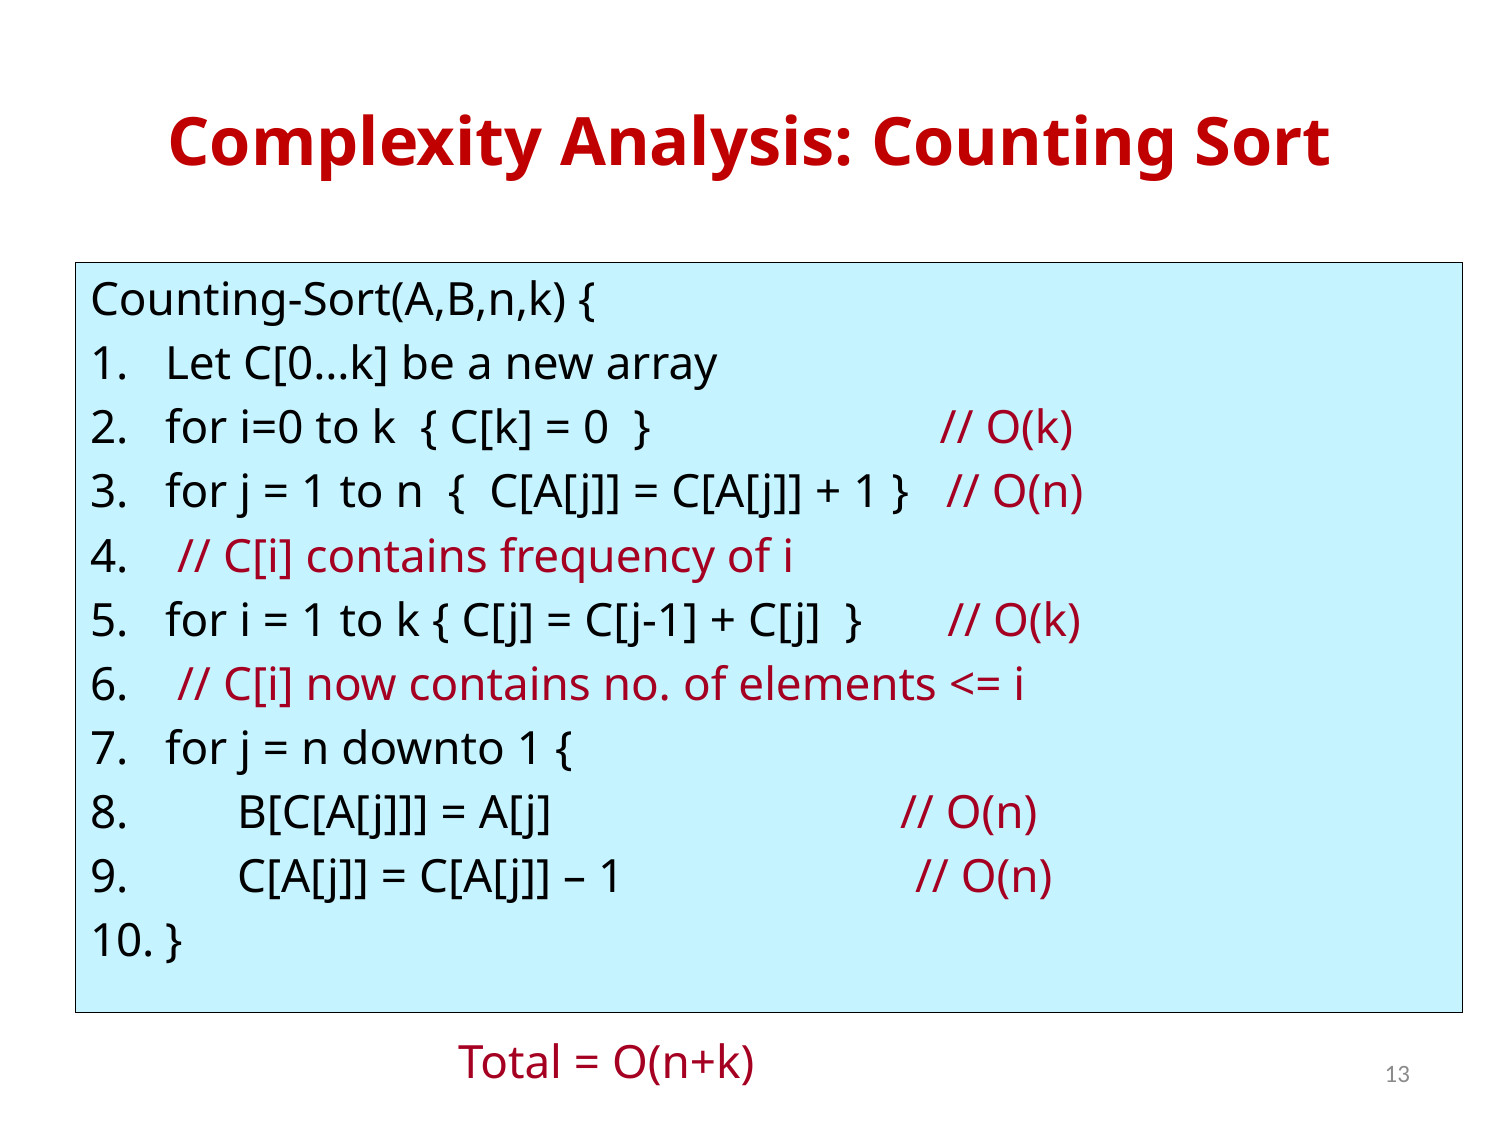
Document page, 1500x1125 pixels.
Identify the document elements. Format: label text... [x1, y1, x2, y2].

text_box Counting-Sort(A,B,n,k) { Let C[0…k] be a new array for i=0 to k { C[k] = 0 } // O(k) for j = 1 to n { C[A[j]] = C[A[j]] + 1 } // O(n) // C[i] contains frequency of i for i = 1 to k { C[j] = C[j-1] + C[j] } // O(k) // C[i] now contains no. of elements <= i for j = n downto 1 { B[C[A[j]]] = A[j] // O(n) C[A[j]] = C[A[j]] – 1 // O(n) } [75, 262, 1463, 1013]
title Complexity Analysis: Counting Sort [75, 45, 1425, 233]
text_box Total = O(n+k) [443, 1025, 770, 1095]
slide_number 13 [1074, 1042, 1425, 1103]
